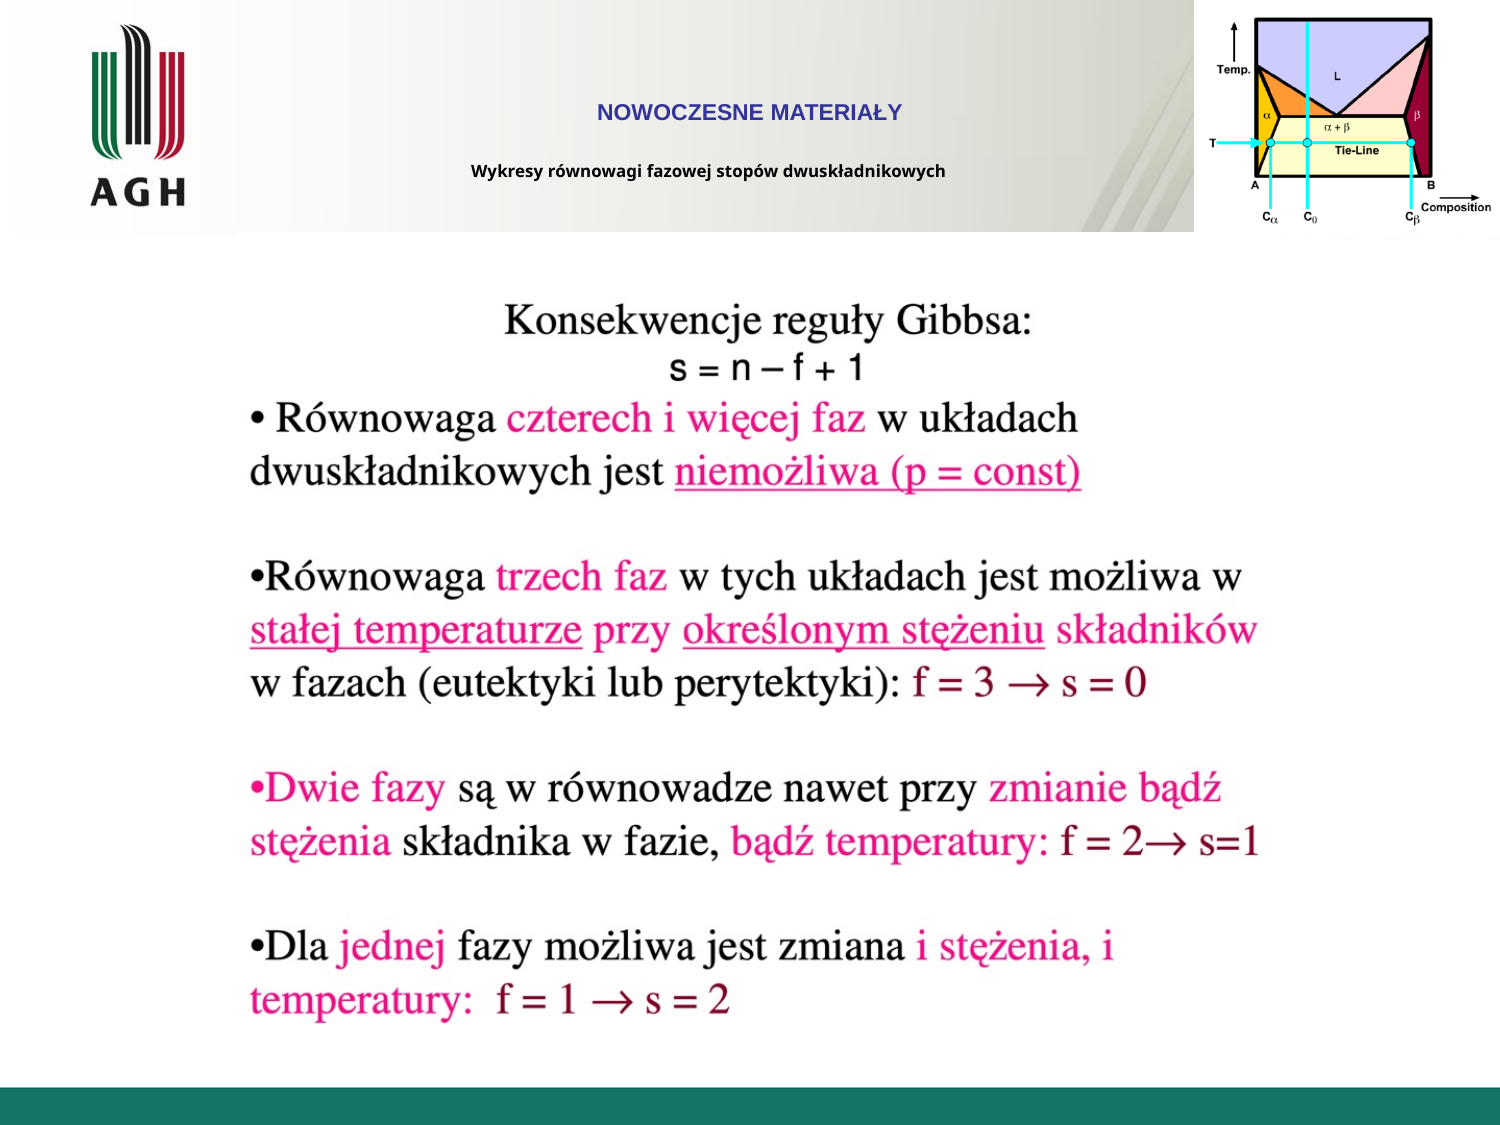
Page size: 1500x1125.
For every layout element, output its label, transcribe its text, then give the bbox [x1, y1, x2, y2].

text_box NOWOCZESNE MATERIAŁY [584, 98, 916, 148]
picture [0, 0, 1500, 1125]
text_box Wykresy równowagi fazowej stopów dwuskładnikowych [218, 148, 1188, 204]
